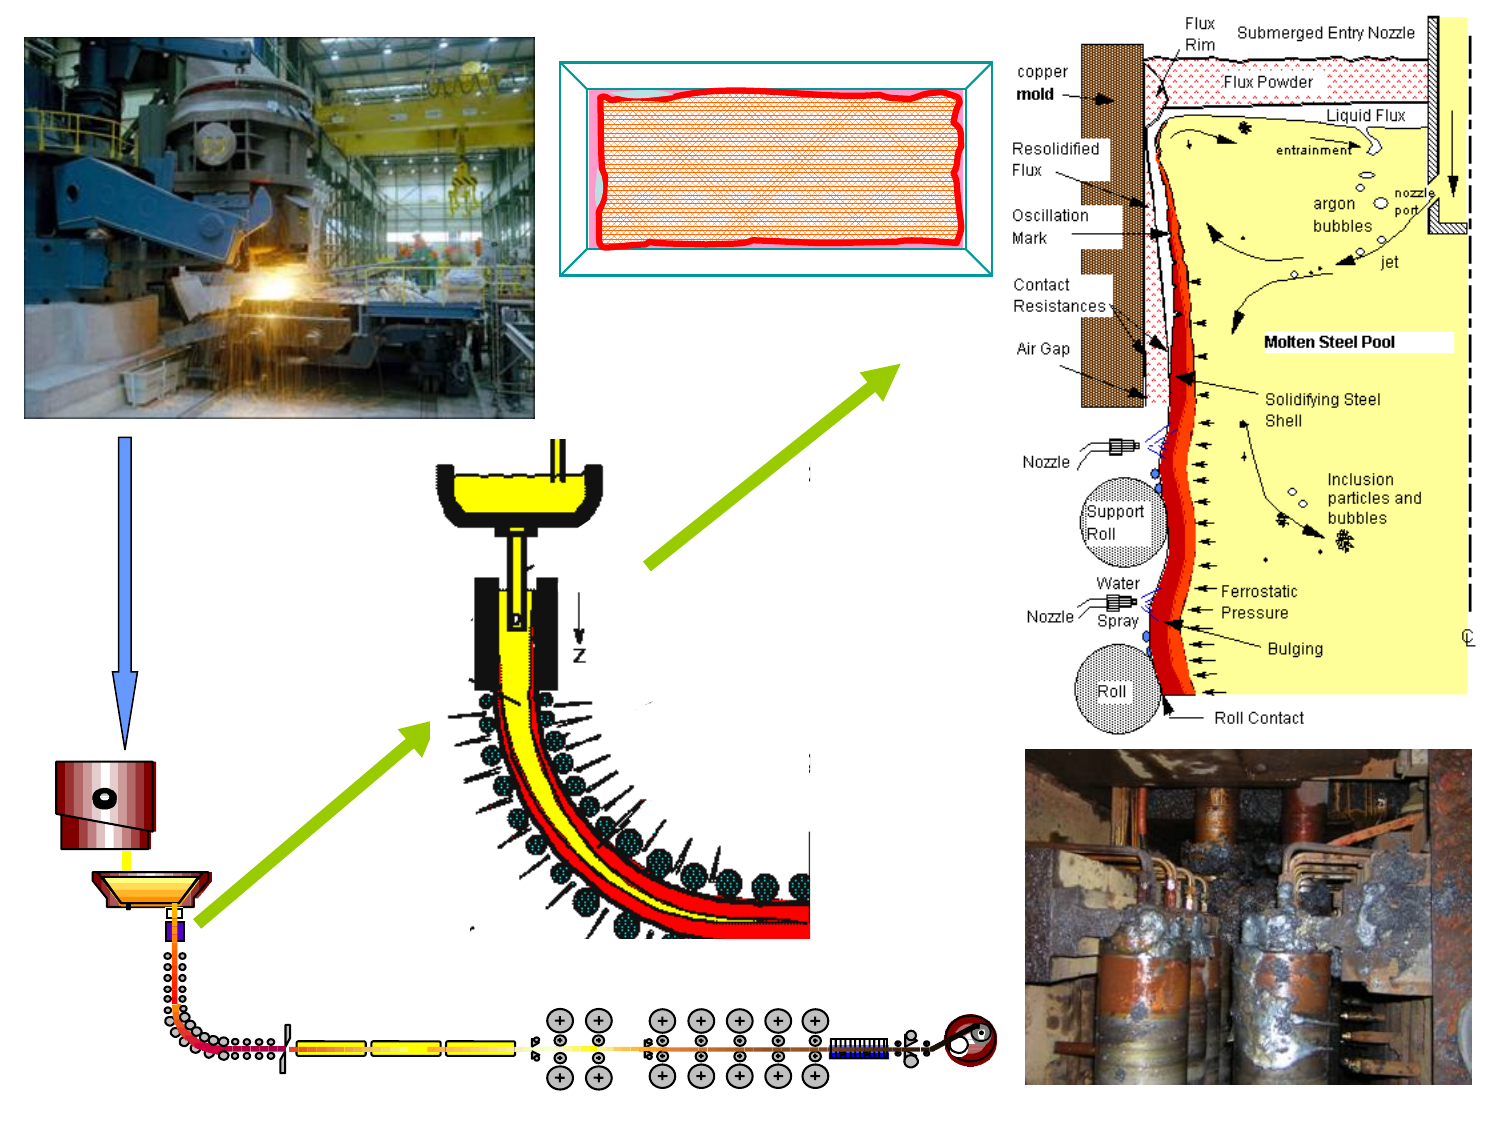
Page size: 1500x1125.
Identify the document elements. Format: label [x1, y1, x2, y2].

picture [1024, 749, 1473, 1085]
text_box [413, 438, 811, 953]
picture [24, 37, 535, 419]
text_box [55, 761, 998, 1090]
text_box [112, 437, 138, 750]
text_box [560, 12, 1477, 736]
